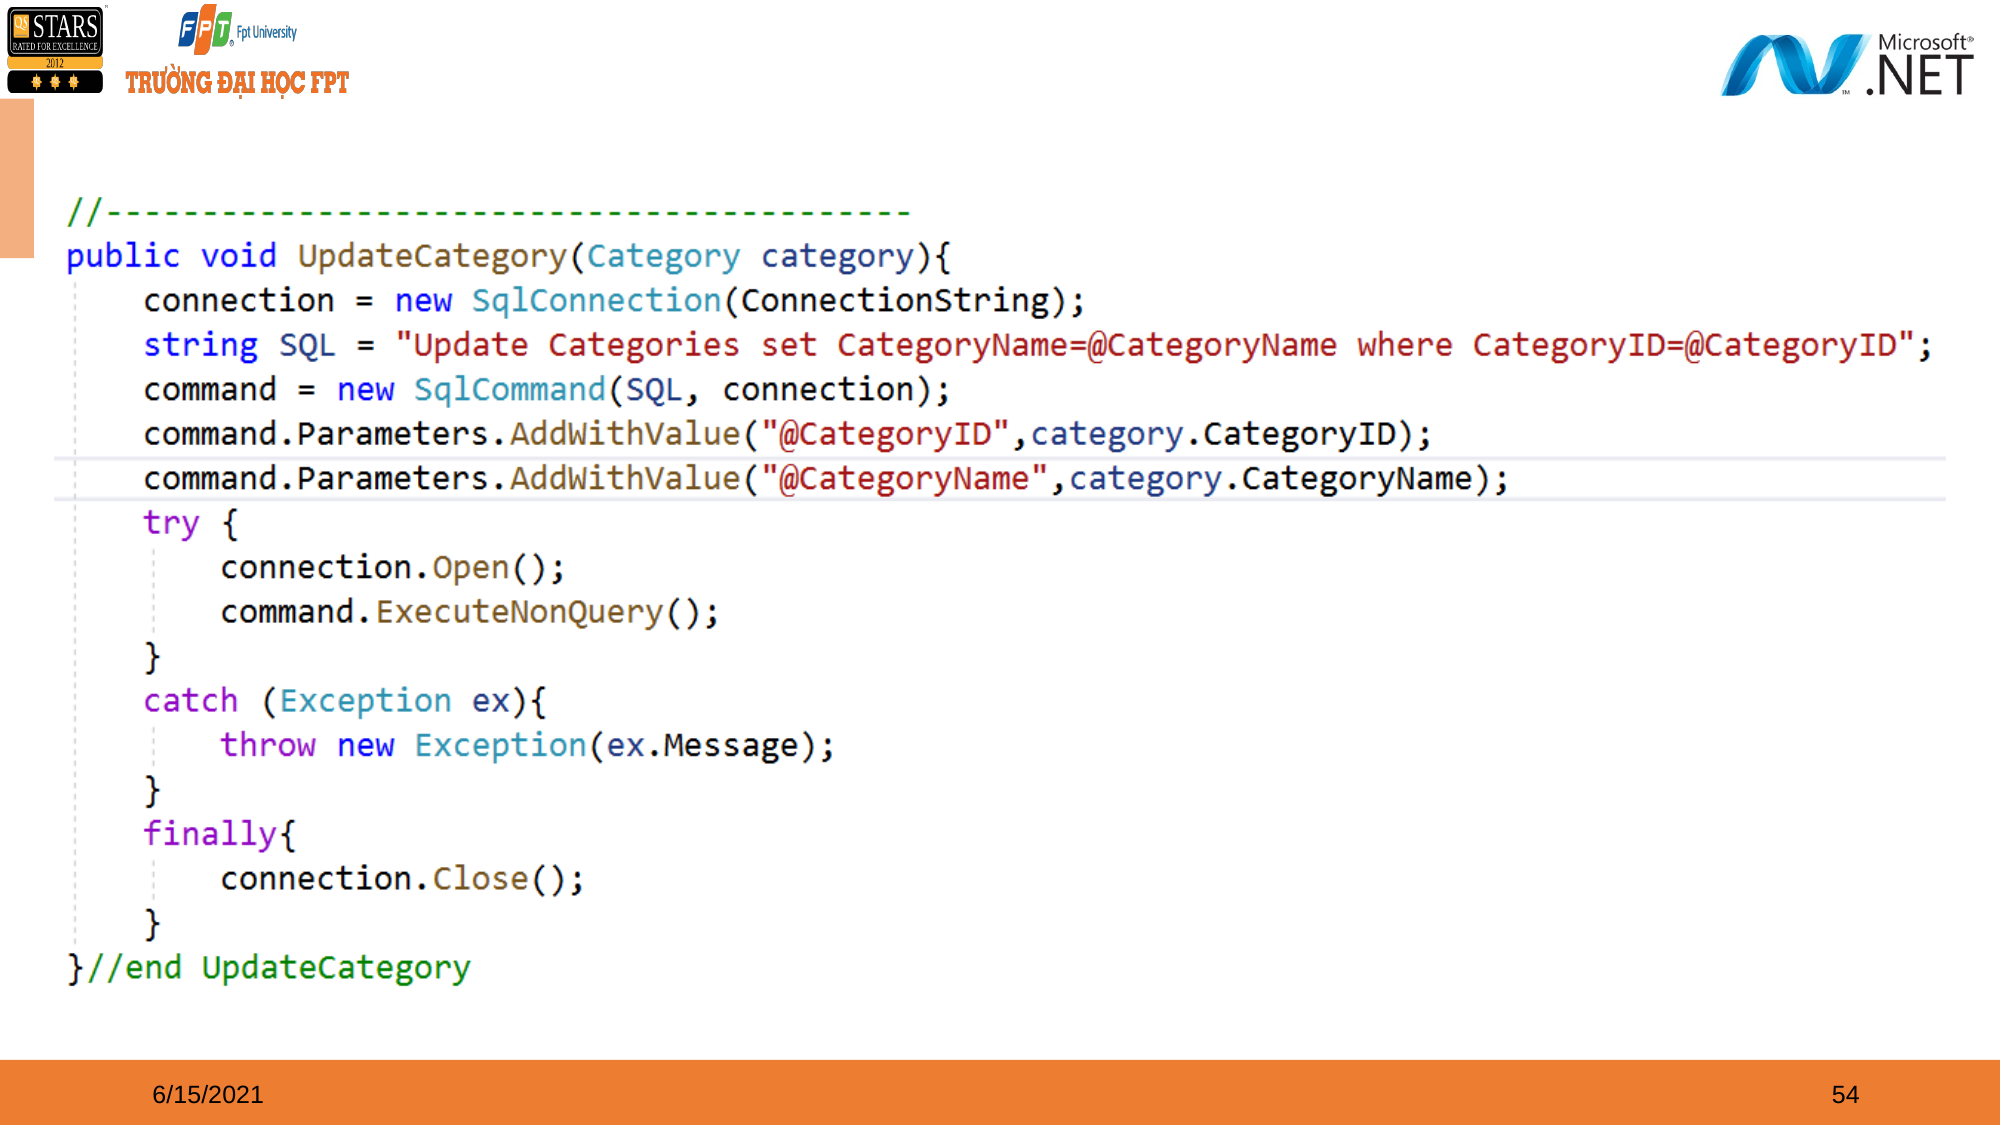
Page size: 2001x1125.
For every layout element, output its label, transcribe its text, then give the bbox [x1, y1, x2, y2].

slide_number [137, 1063, 588, 1123]
slide_number ‹#› [1424, 1063, 1875, 1123]
picture [1685, 0, 2001, 129]
picture [7, 4, 349, 99]
picture [54, 193, 1946, 995]
